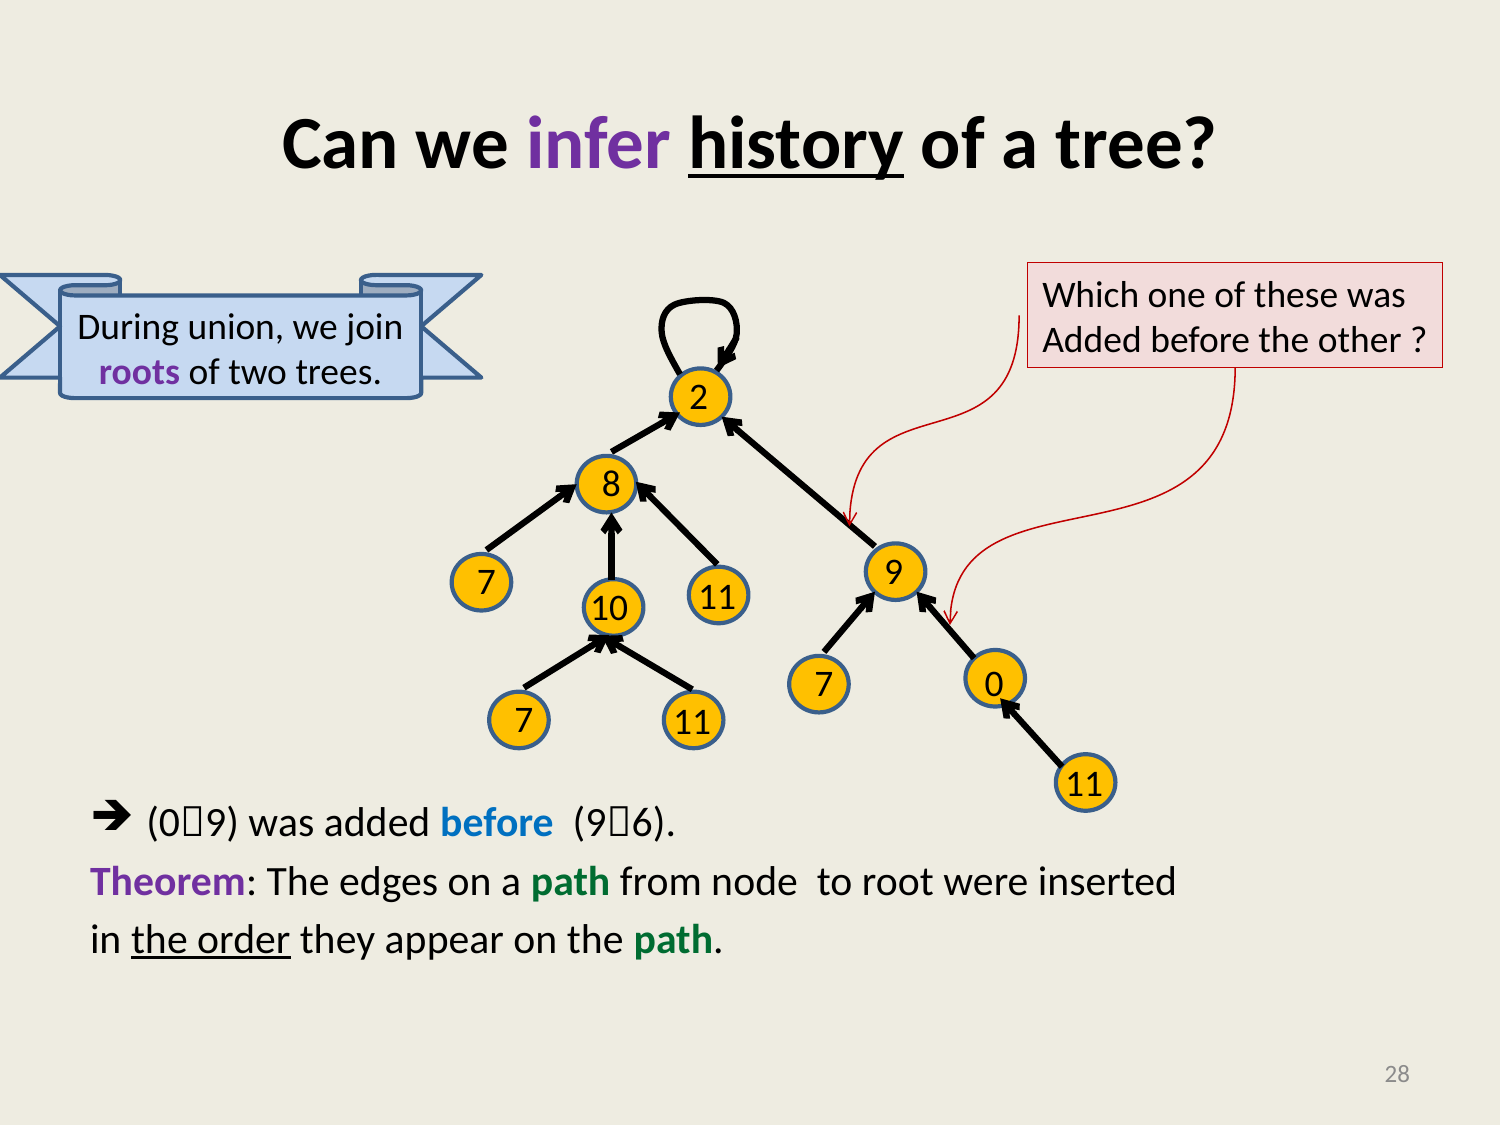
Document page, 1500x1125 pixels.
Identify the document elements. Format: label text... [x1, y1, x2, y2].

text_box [865, 633, 1026, 713]
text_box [488, 687, 549, 749]
text_box During union, we join roots of two trees. [0, 272, 484, 401]
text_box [1049, 751, 1119, 813]
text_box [823, 591, 876, 653]
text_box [682, 564, 752, 626]
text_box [999, 698, 1063, 767]
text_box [610, 635, 693, 690]
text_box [486, 483, 577, 551]
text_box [849, 262, 1446, 626]
title Can we infer history of a tree? [75, 45, 1425, 233]
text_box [657, 689, 727, 751]
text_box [576, 451, 637, 513]
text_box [635, 481, 718, 565]
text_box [661, 299, 844, 547]
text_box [451, 549, 512, 611]
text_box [611, 412, 681, 453]
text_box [788, 651, 849, 713]
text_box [574, 574, 644, 634]
slide_number 28 [1074, 1042, 1425, 1103]
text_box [523, 635, 610, 688]
